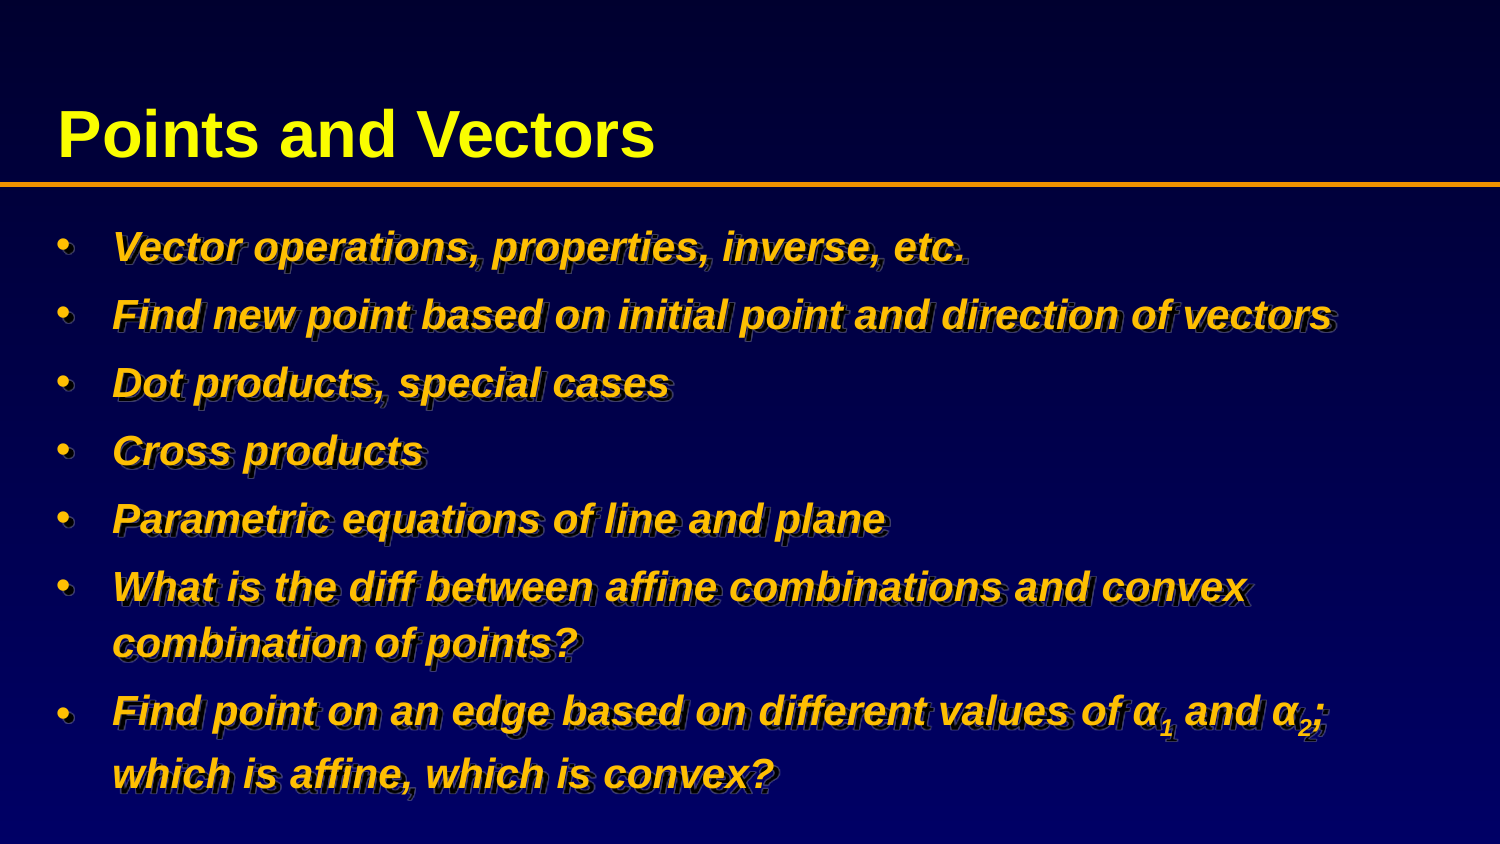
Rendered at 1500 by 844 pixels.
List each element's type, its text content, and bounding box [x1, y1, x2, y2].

list Vector operations, properties, inverse, etc. Find new point based on initial point and direction of vectors Dot products, special cases Cross products Parametric equations of line and plane What is the diff between affine combinations and convex combination of points? Find point on an edge based on different values of α1 and α2; which is affine, which is convex? [40, 206, 1450, 807]
title Points and Vectors [42, 37, 1450, 179]
